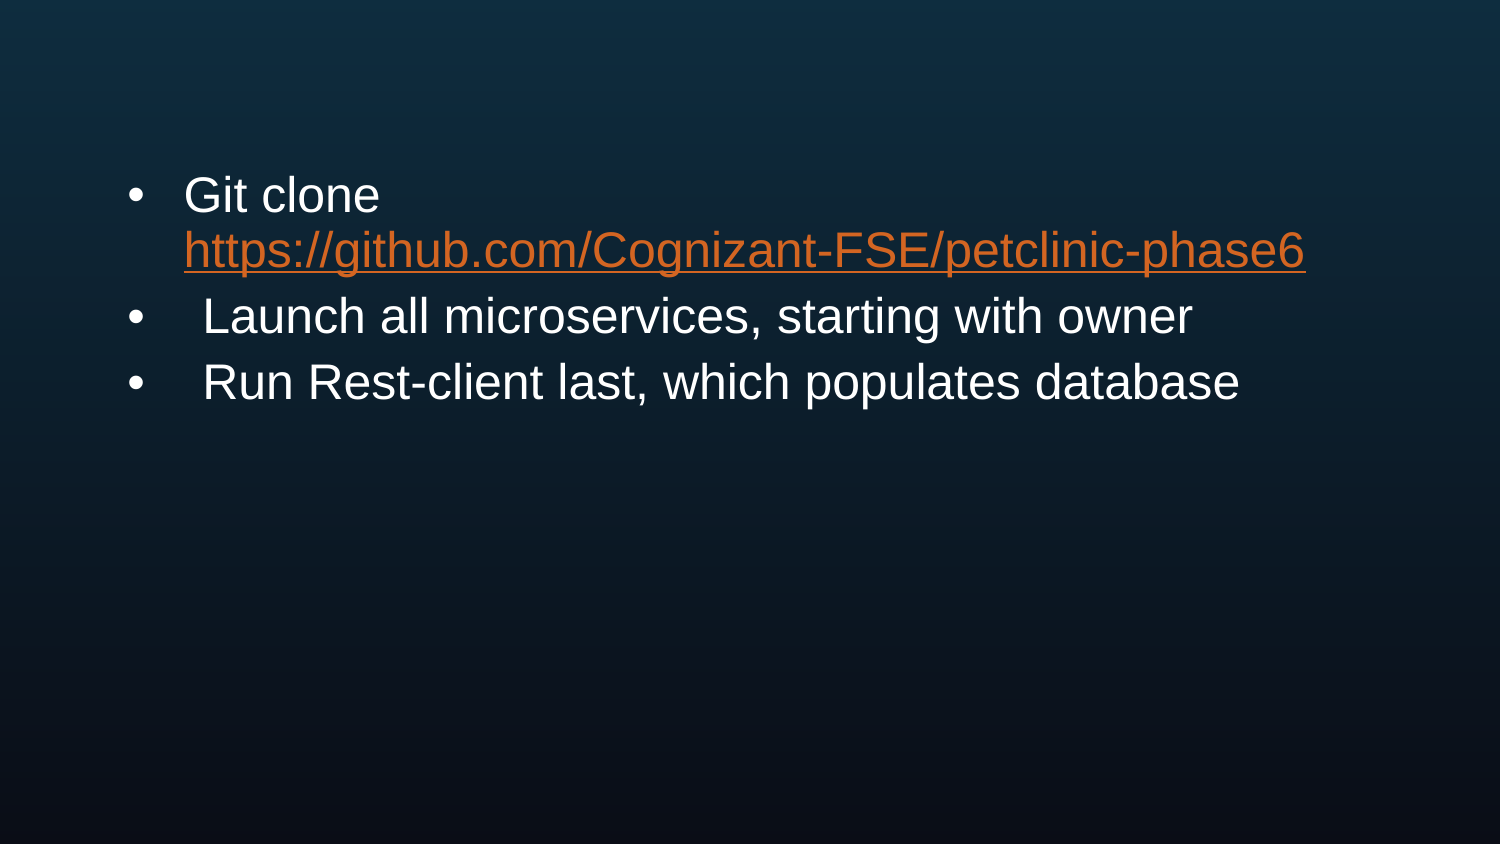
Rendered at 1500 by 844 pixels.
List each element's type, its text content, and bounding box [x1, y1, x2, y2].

list Git clone https://github.com/Cognizant-FSE/petclinic-phase6 Launch all microservices, starting with owner Run Rest-client last, which populates database [112, 159, 1413, 647]
